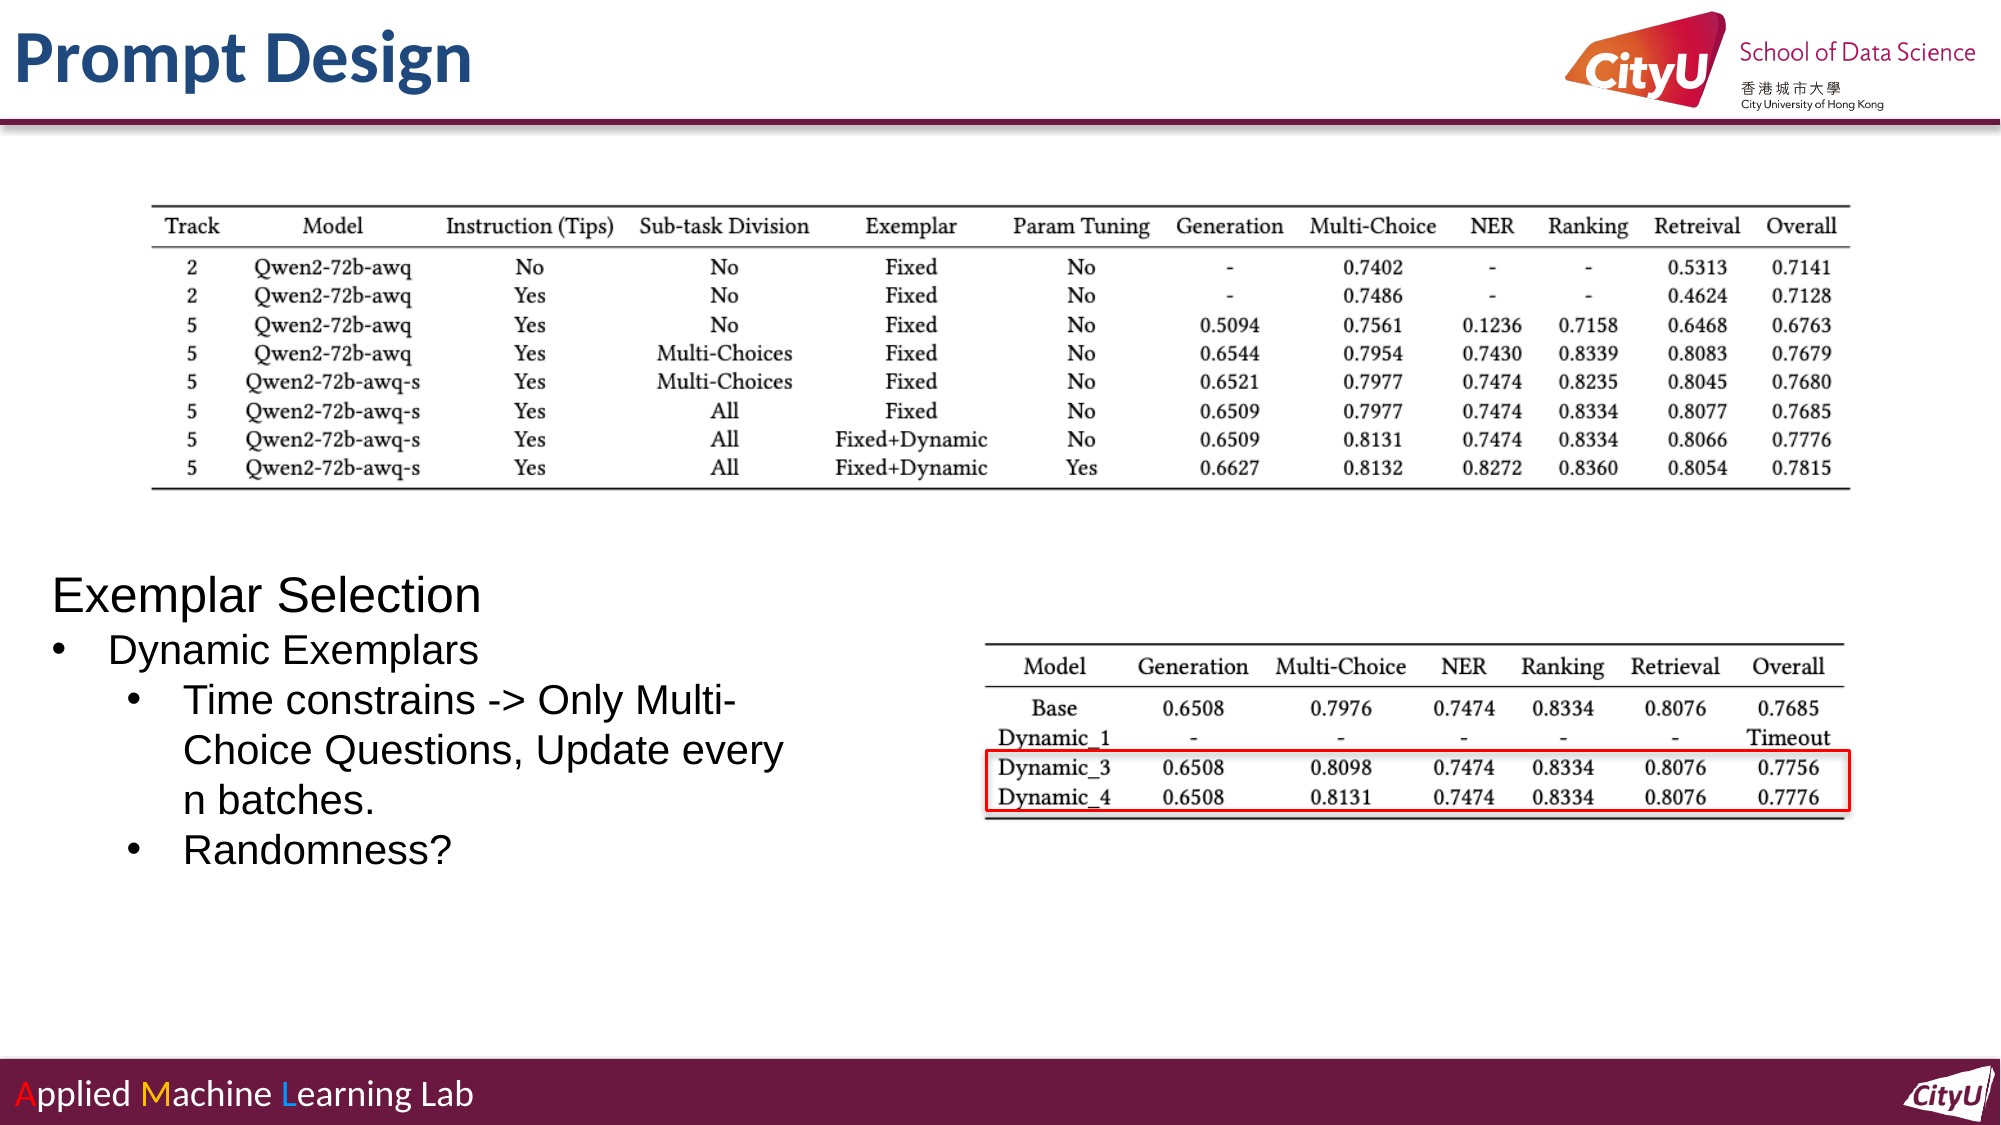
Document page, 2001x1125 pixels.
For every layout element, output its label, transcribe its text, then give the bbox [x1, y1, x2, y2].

picture [962, 622, 1865, 833]
title Prompt Design [0, 0, 2000, 122]
text_box Exemplar Selection Dynamic Exemplars Time constrains -> Only Multi-Choice Questions, Update every n batches. Randomness? [36, 555, 809, 881]
picture [135, 181, 1865, 503]
